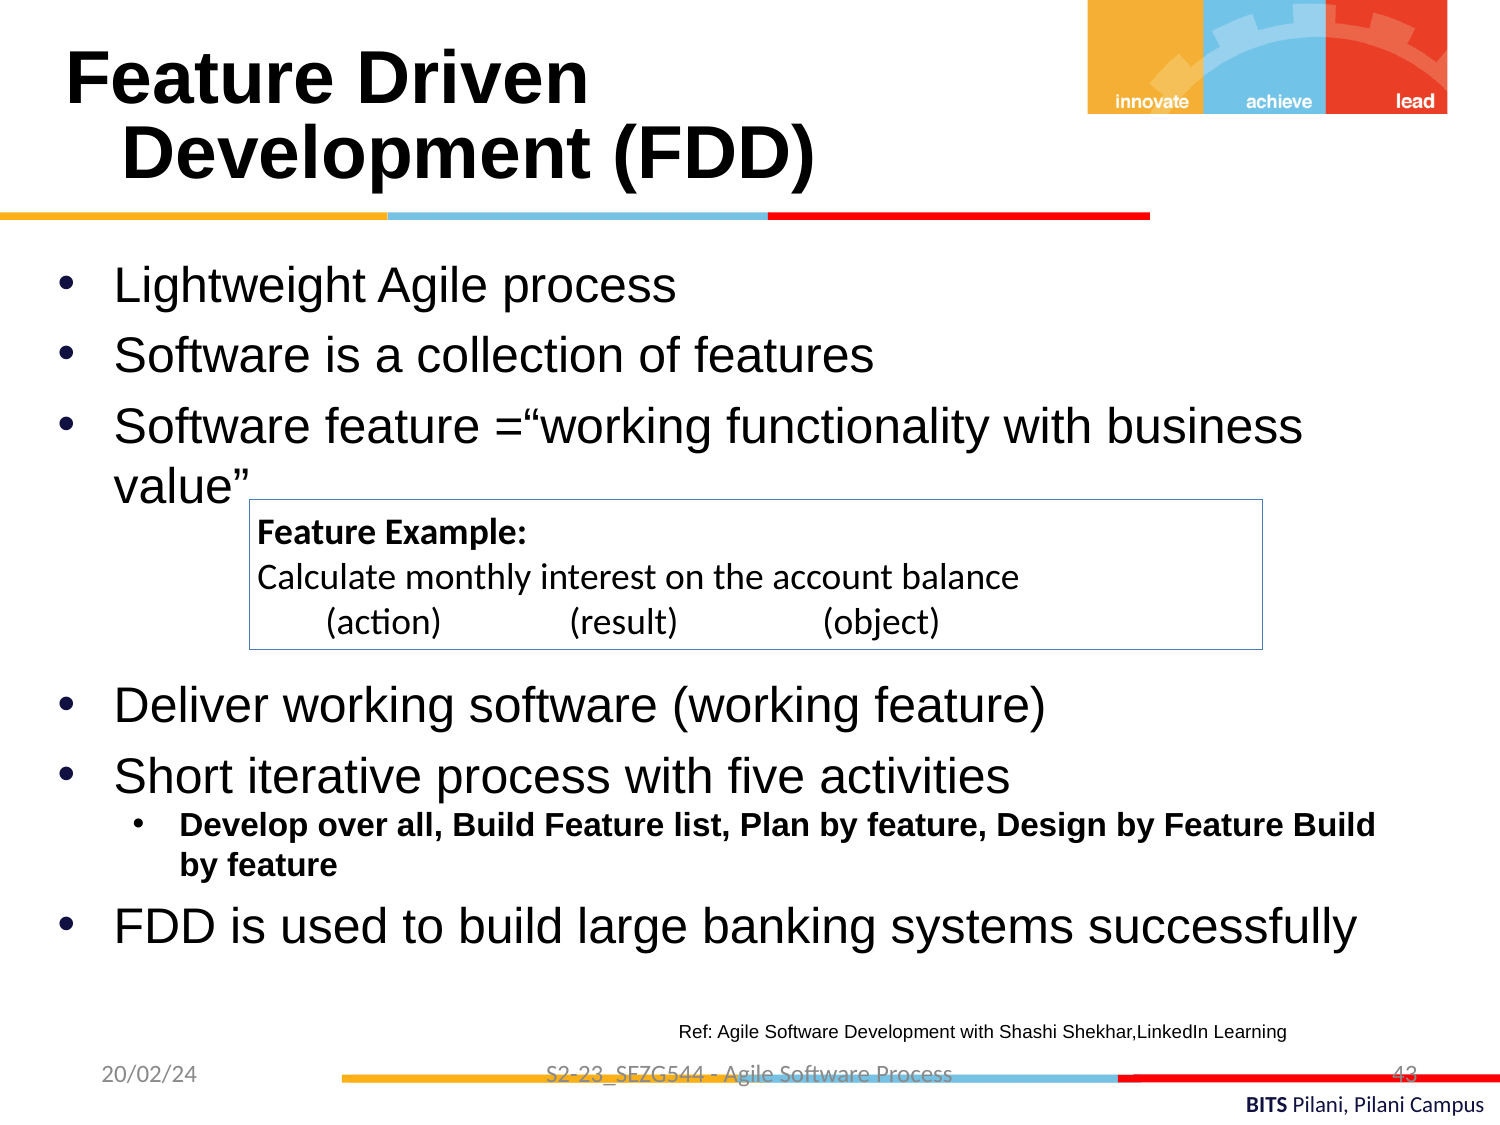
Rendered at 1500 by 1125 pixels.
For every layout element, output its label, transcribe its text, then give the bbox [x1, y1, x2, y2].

slide_number 43 [1382, 1051, 1426, 1094]
list Lightweight Agile process Software is a collection of features Software feature =“working functionality with business value” Deliver working software (working feature) Short iterative process with five activities Develop over all, Build Feature list, Plan by feature, Design by Feature Build by feature FDD is used to build large banking systems successfully [49, 244, 1401, 1026]
text_box 20/02/24 [82, 1050, 418, 1095]
text_box S2-23_SEZG544 - Agile Software Process [519, 1050, 980, 1095]
text_box Ref: Agile Software Development with Shashi Shekhar,LinkedIn Learning [670, 1012, 1469, 1050]
text_box Feature Example: Calculate monthly interest on the account balance (action) (result) (object) [249, 499, 1263, 650]
text_box Feature Driven Development (FDD) [57, 24, 1080, 213]
picture [1087, 0, 1448, 114]
